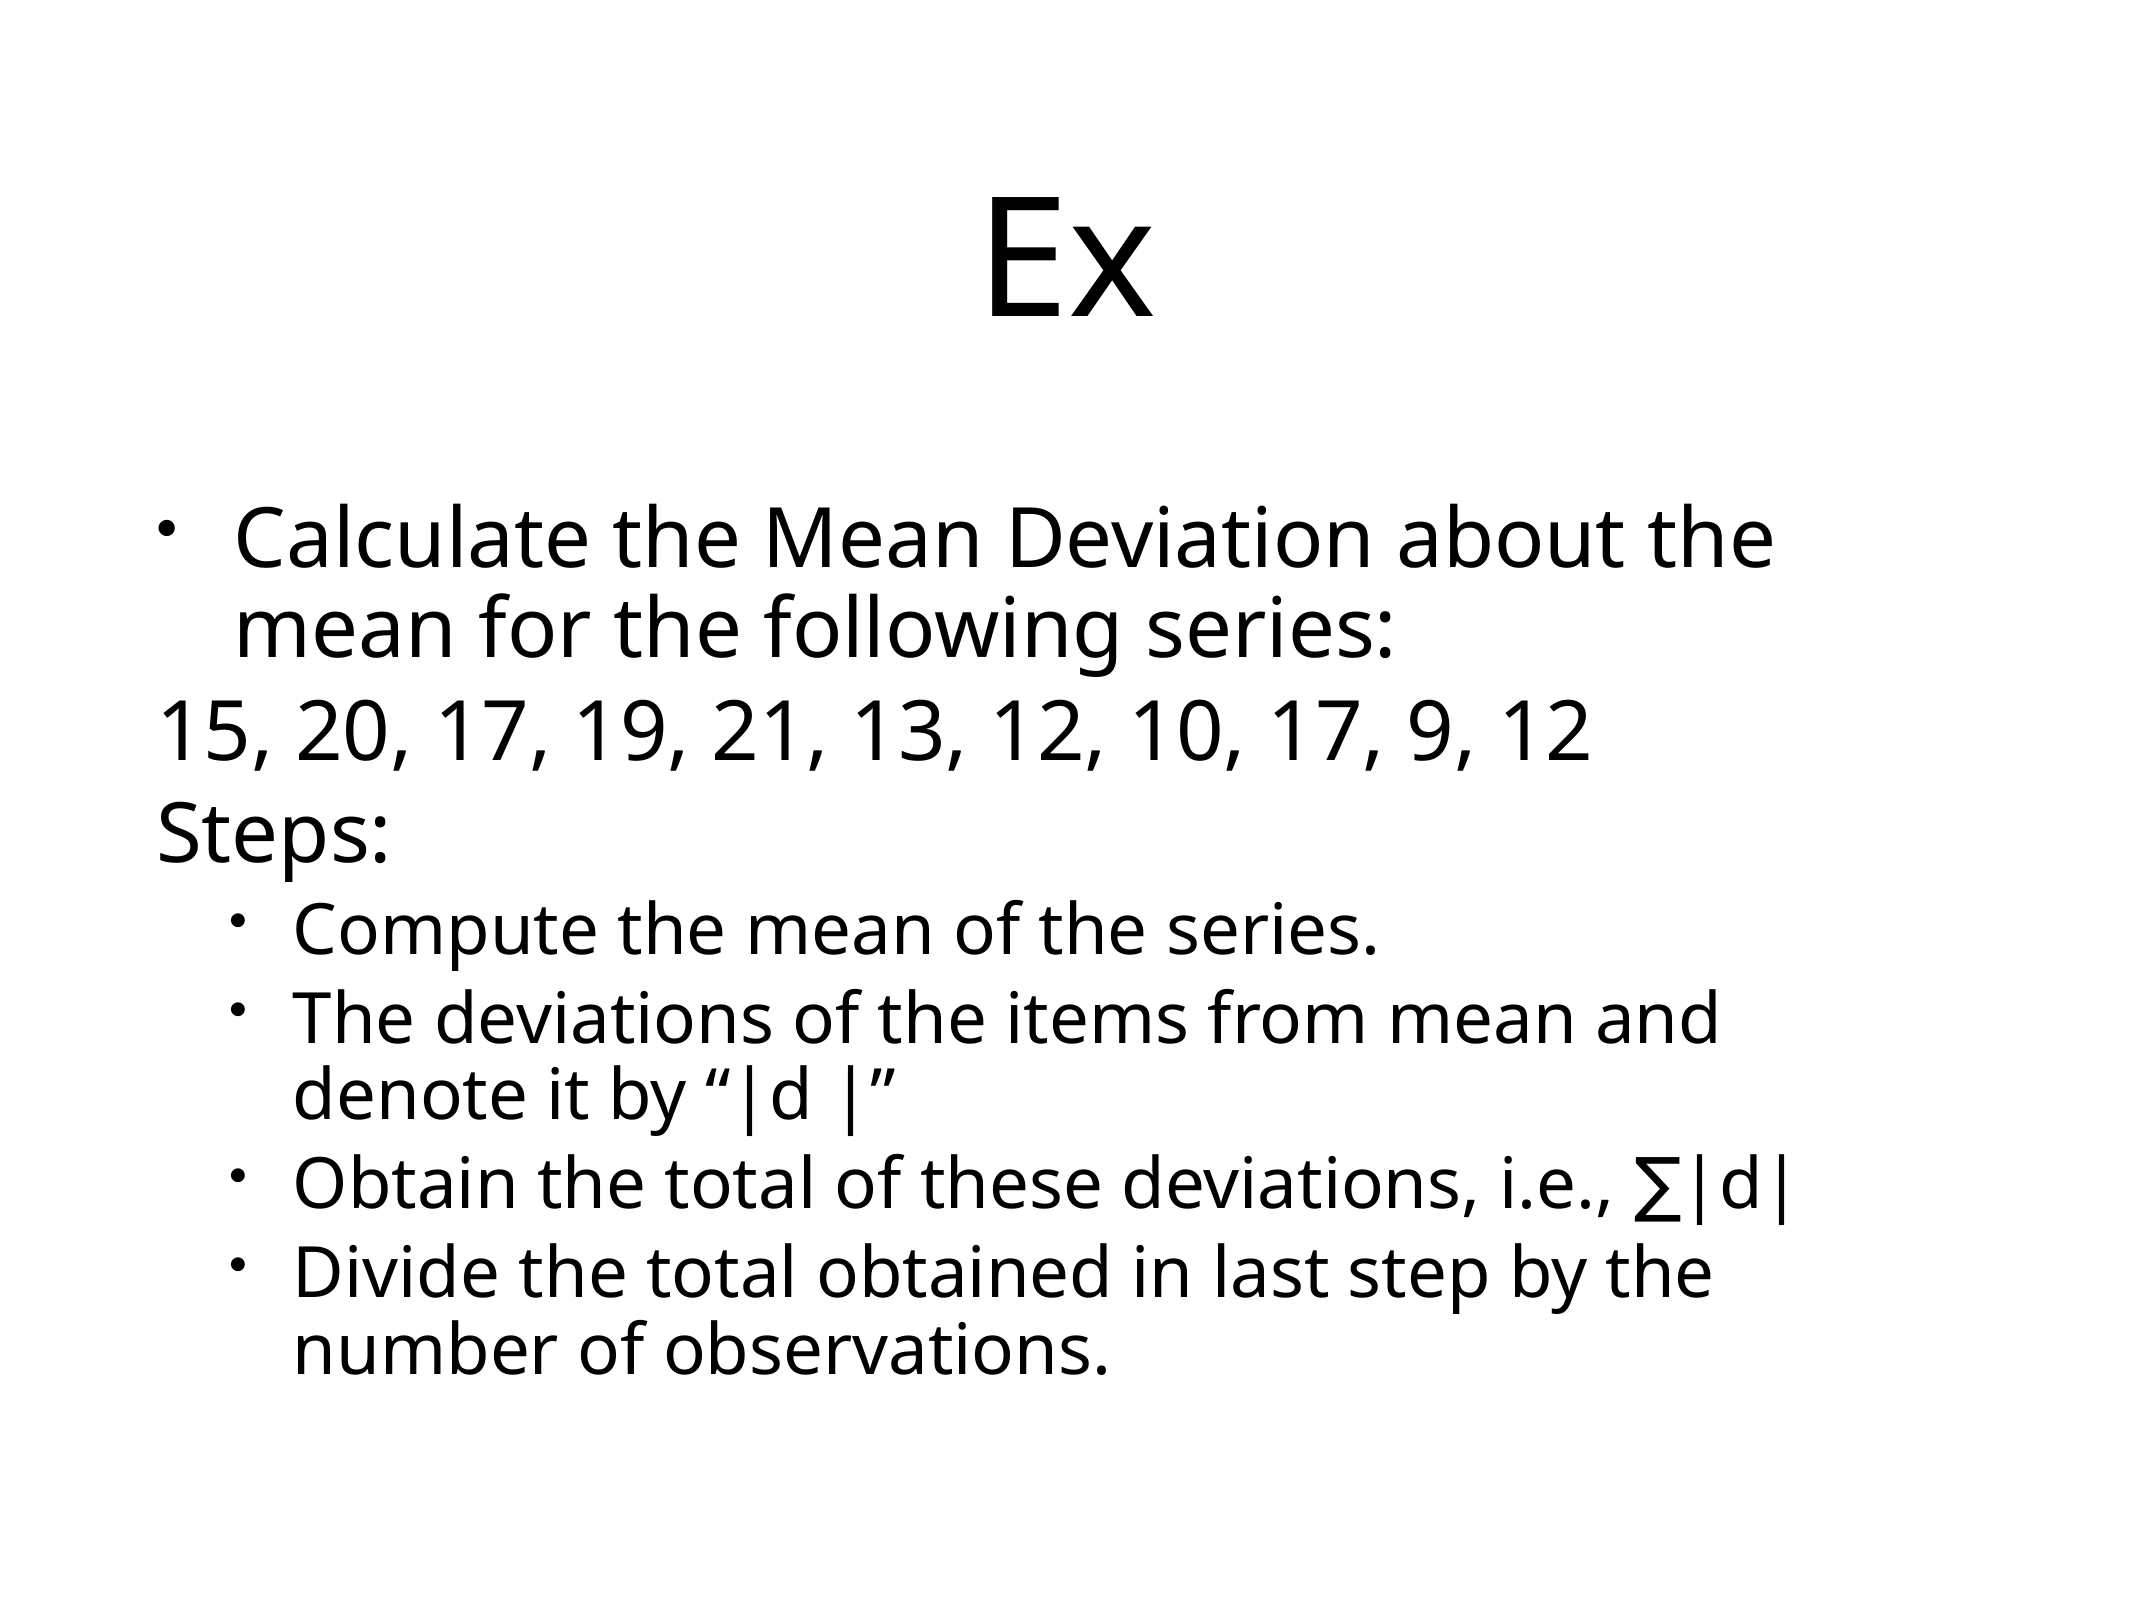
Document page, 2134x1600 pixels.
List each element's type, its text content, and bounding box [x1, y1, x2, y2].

list Calculate the Mean Deviation about the mean for the following series: 15, 20, 17, 19, 21, 13, 12, 10, 17, 9, 12 Steps: Compute the mean of the series. The deviations of the items from mean and denote it by “|d |” Obtain the total of these deviations, i.e., ∑|d| Divide the total obtained in last step by the number of observations. [155, 426, 1978, 1459]
title Ex [155, 72, 1978, 426]
